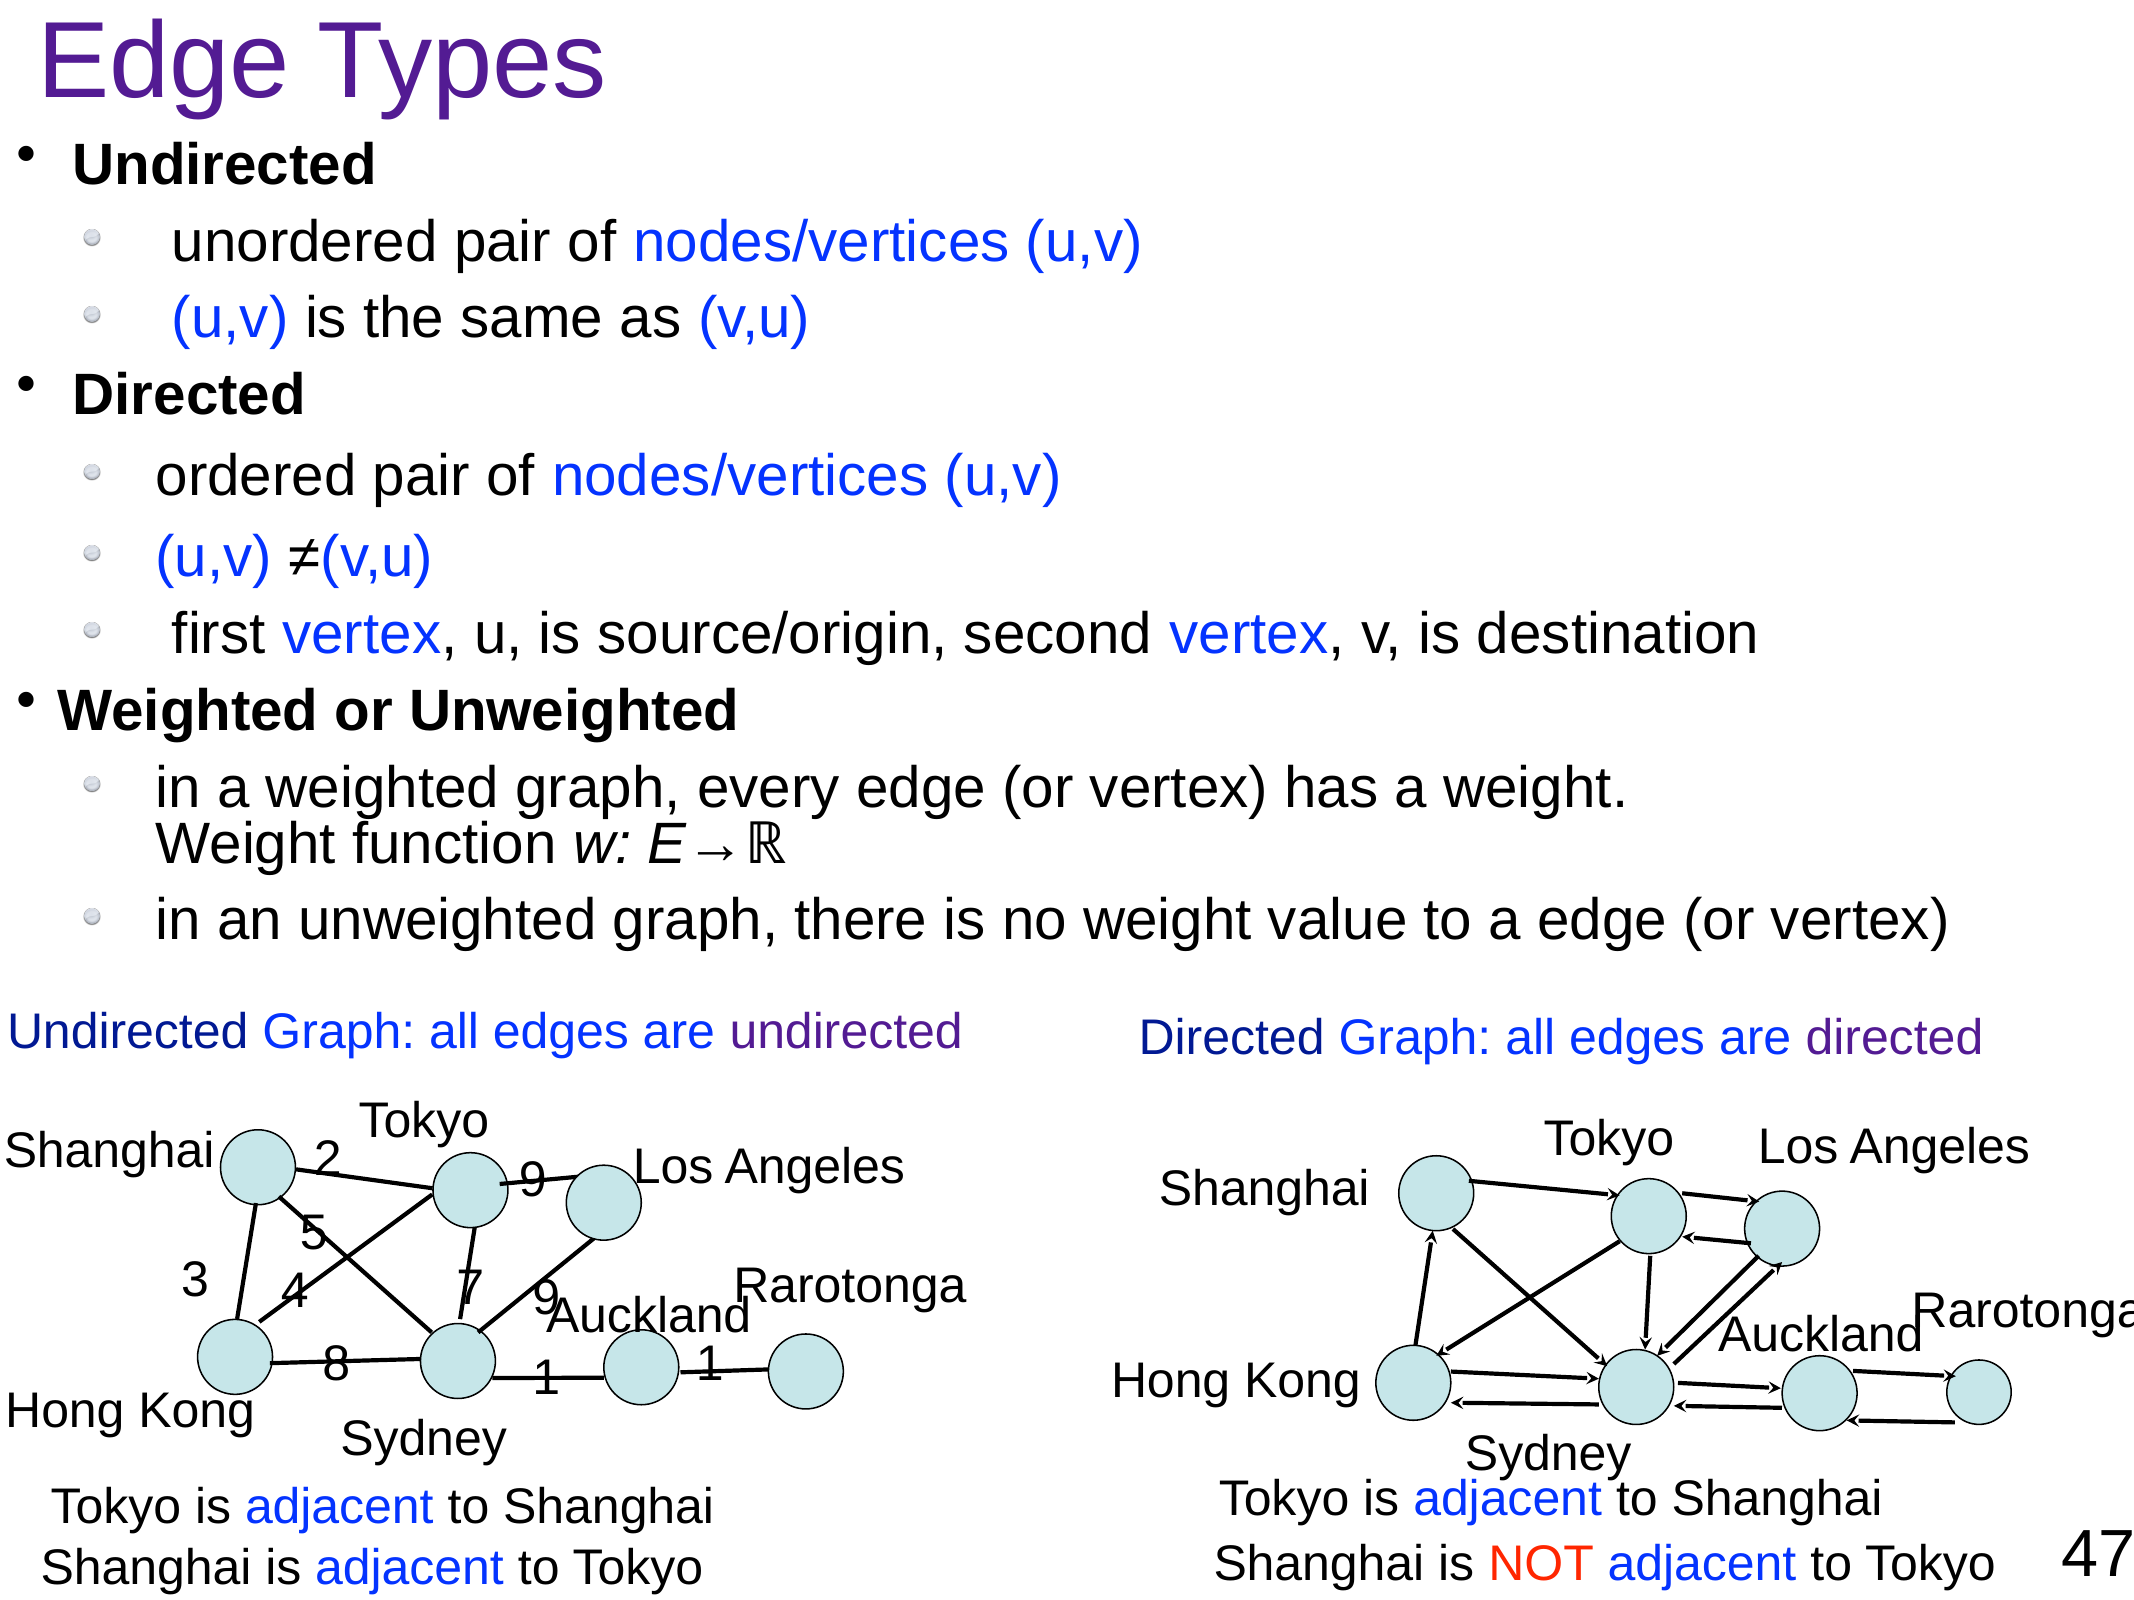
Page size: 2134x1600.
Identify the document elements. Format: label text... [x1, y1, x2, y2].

picture [82, 227, 102, 247]
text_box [166, 1118, 739, 1412]
picture [82, 774, 102, 793]
picture [82, 906, 102, 926]
text_box Undirected unordered pair of nodes/vertices (u,v) (u,v) is the same as (v,u) Directed ordered pair of nodes/vertices (u,v) (u,v) ≠(v,u) first vertex, u, is source/origin, second vertex, v, is destination Weighted or Unweighted in a weighted graph, every edge (or vertex) has a weight. Weight function w: E→ℝ in an unweighted graph, there is no weight value to a edge (or vertex) [9, 139, 2001, 952]
text_box Undirected Graph: all edges are undirected [0, 998, 973, 1059]
text_box Edge Types [27, 0, 654, 120]
text_box Directed Graph: all edges are directed [1129, 1004, 2134, 1065]
text_box Shanghai is adjacent to Tokyo [31, 1534, 714, 1595]
picture [82, 462, 102, 481]
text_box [0, 1086, 982, 1480]
text_box Tokyo is adjacent to Shanghai [41, 1473, 1008, 1534]
picture [82, 304, 102, 324]
text_box Tokyo is adjacent to Shanghai [1209, 1500, 1893, 1526]
picture [82, 620, 102, 639]
slide_number 47 [2051, 1508, 2134, 1600]
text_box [1096, 1105, 2134, 1494]
picture [82, 543, 102, 562]
text_box Shanghai is NOT adjacent to Tokyo [1204, 1530, 2052, 1591]
